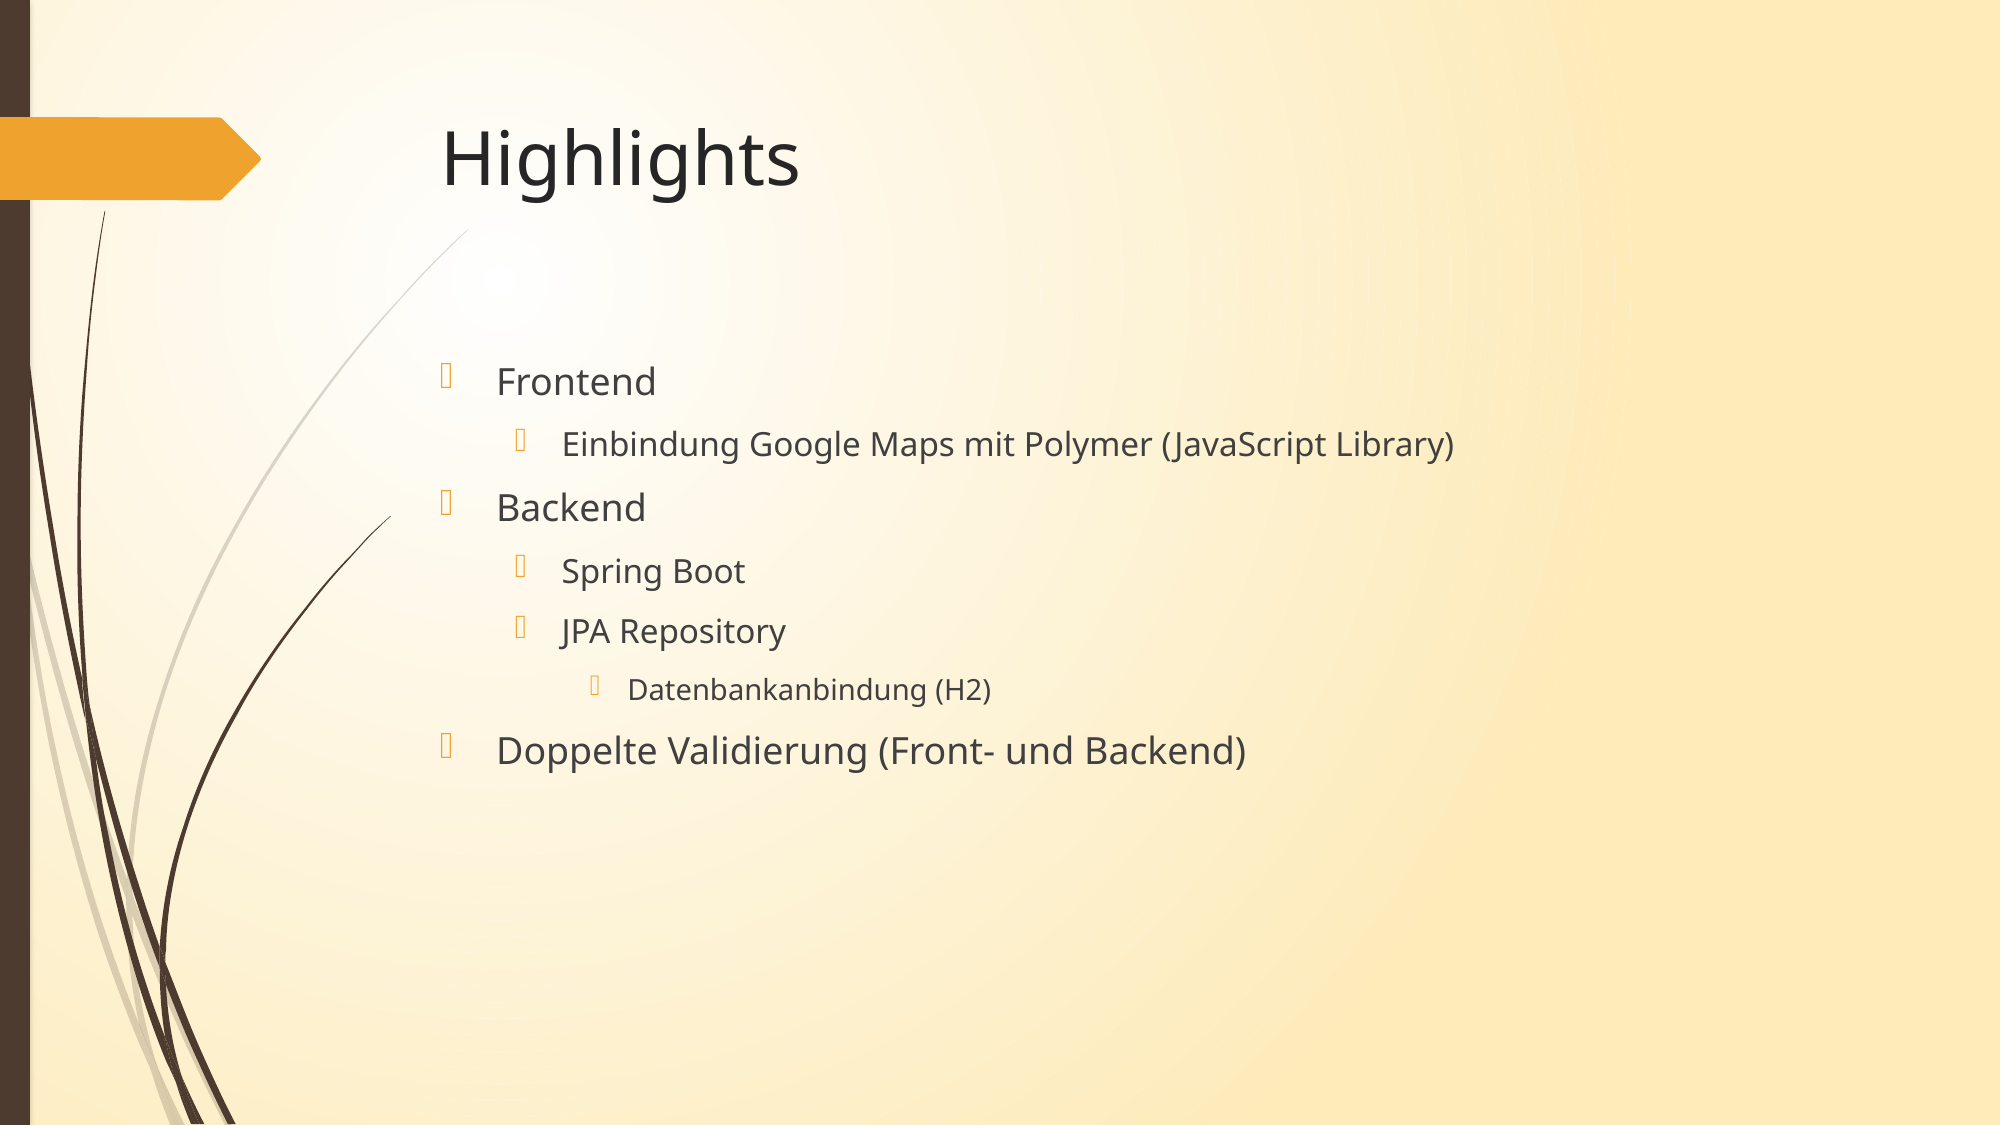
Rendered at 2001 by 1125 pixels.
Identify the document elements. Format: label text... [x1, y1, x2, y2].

title Highlights [425, 102, 1888, 313]
list Frontend Einbindung Google Maps mit Polymer (JavaScript Library) Backend Spring Boot JPA Repository Datenbankanbindung (H2) Doppelte Validierung (Front- und Backend) [424, 350, 1888, 970]
